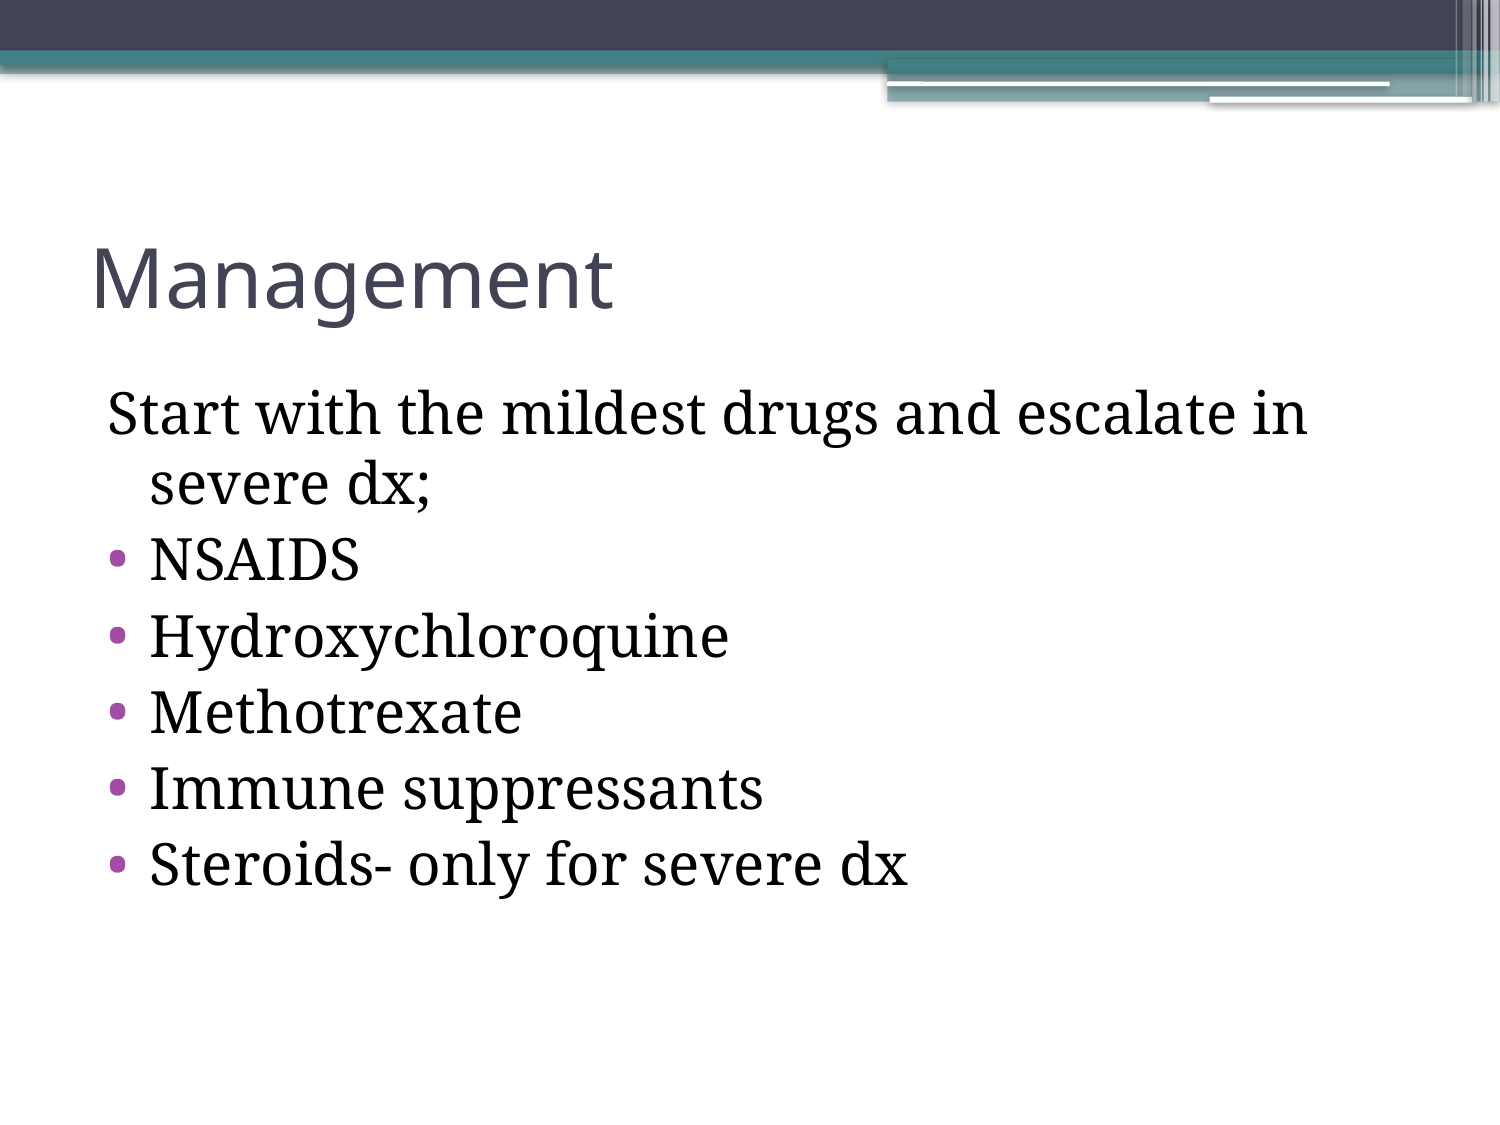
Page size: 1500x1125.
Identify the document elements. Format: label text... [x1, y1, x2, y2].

list Start with the mildest drugs and escalate in severe dx; NSAIDS Hydroxychloroquine Methotrexate Immune suppressants Steroids- only for severe dx [75, 368, 1425, 1079]
title Management [75, 187, 1425, 363]
